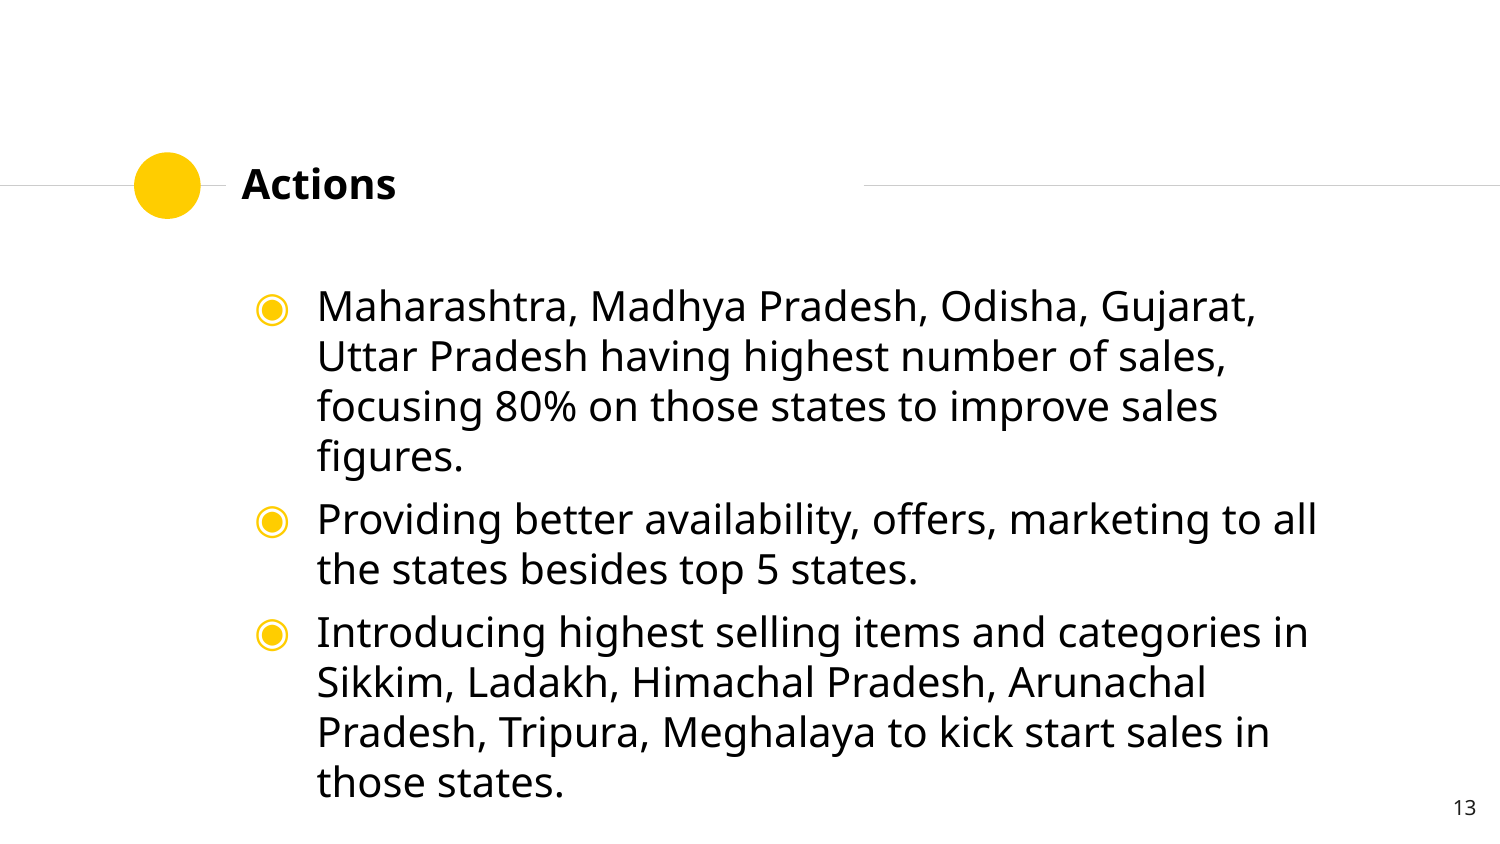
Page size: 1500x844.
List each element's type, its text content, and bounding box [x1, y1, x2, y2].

title Actions [226, 146, 863, 219]
slide_number 13 [1401, 779, 1492, 844]
list Maharashtra, Madhya Pradesh, Odisha, Gujarat, Uttar Pradesh having highest number of sales, focusing 80% on those states to improve sales figures. Providing better availability, offers, marketing to all the states besides top 5 states. Introducing highest selling items and categories in Sikkim, Ladakh, Himachal Pradesh, Arunachal Pradesh, Tripura, Meghalaya to kick start sales in those states. [226, 265, 1344, 776]
